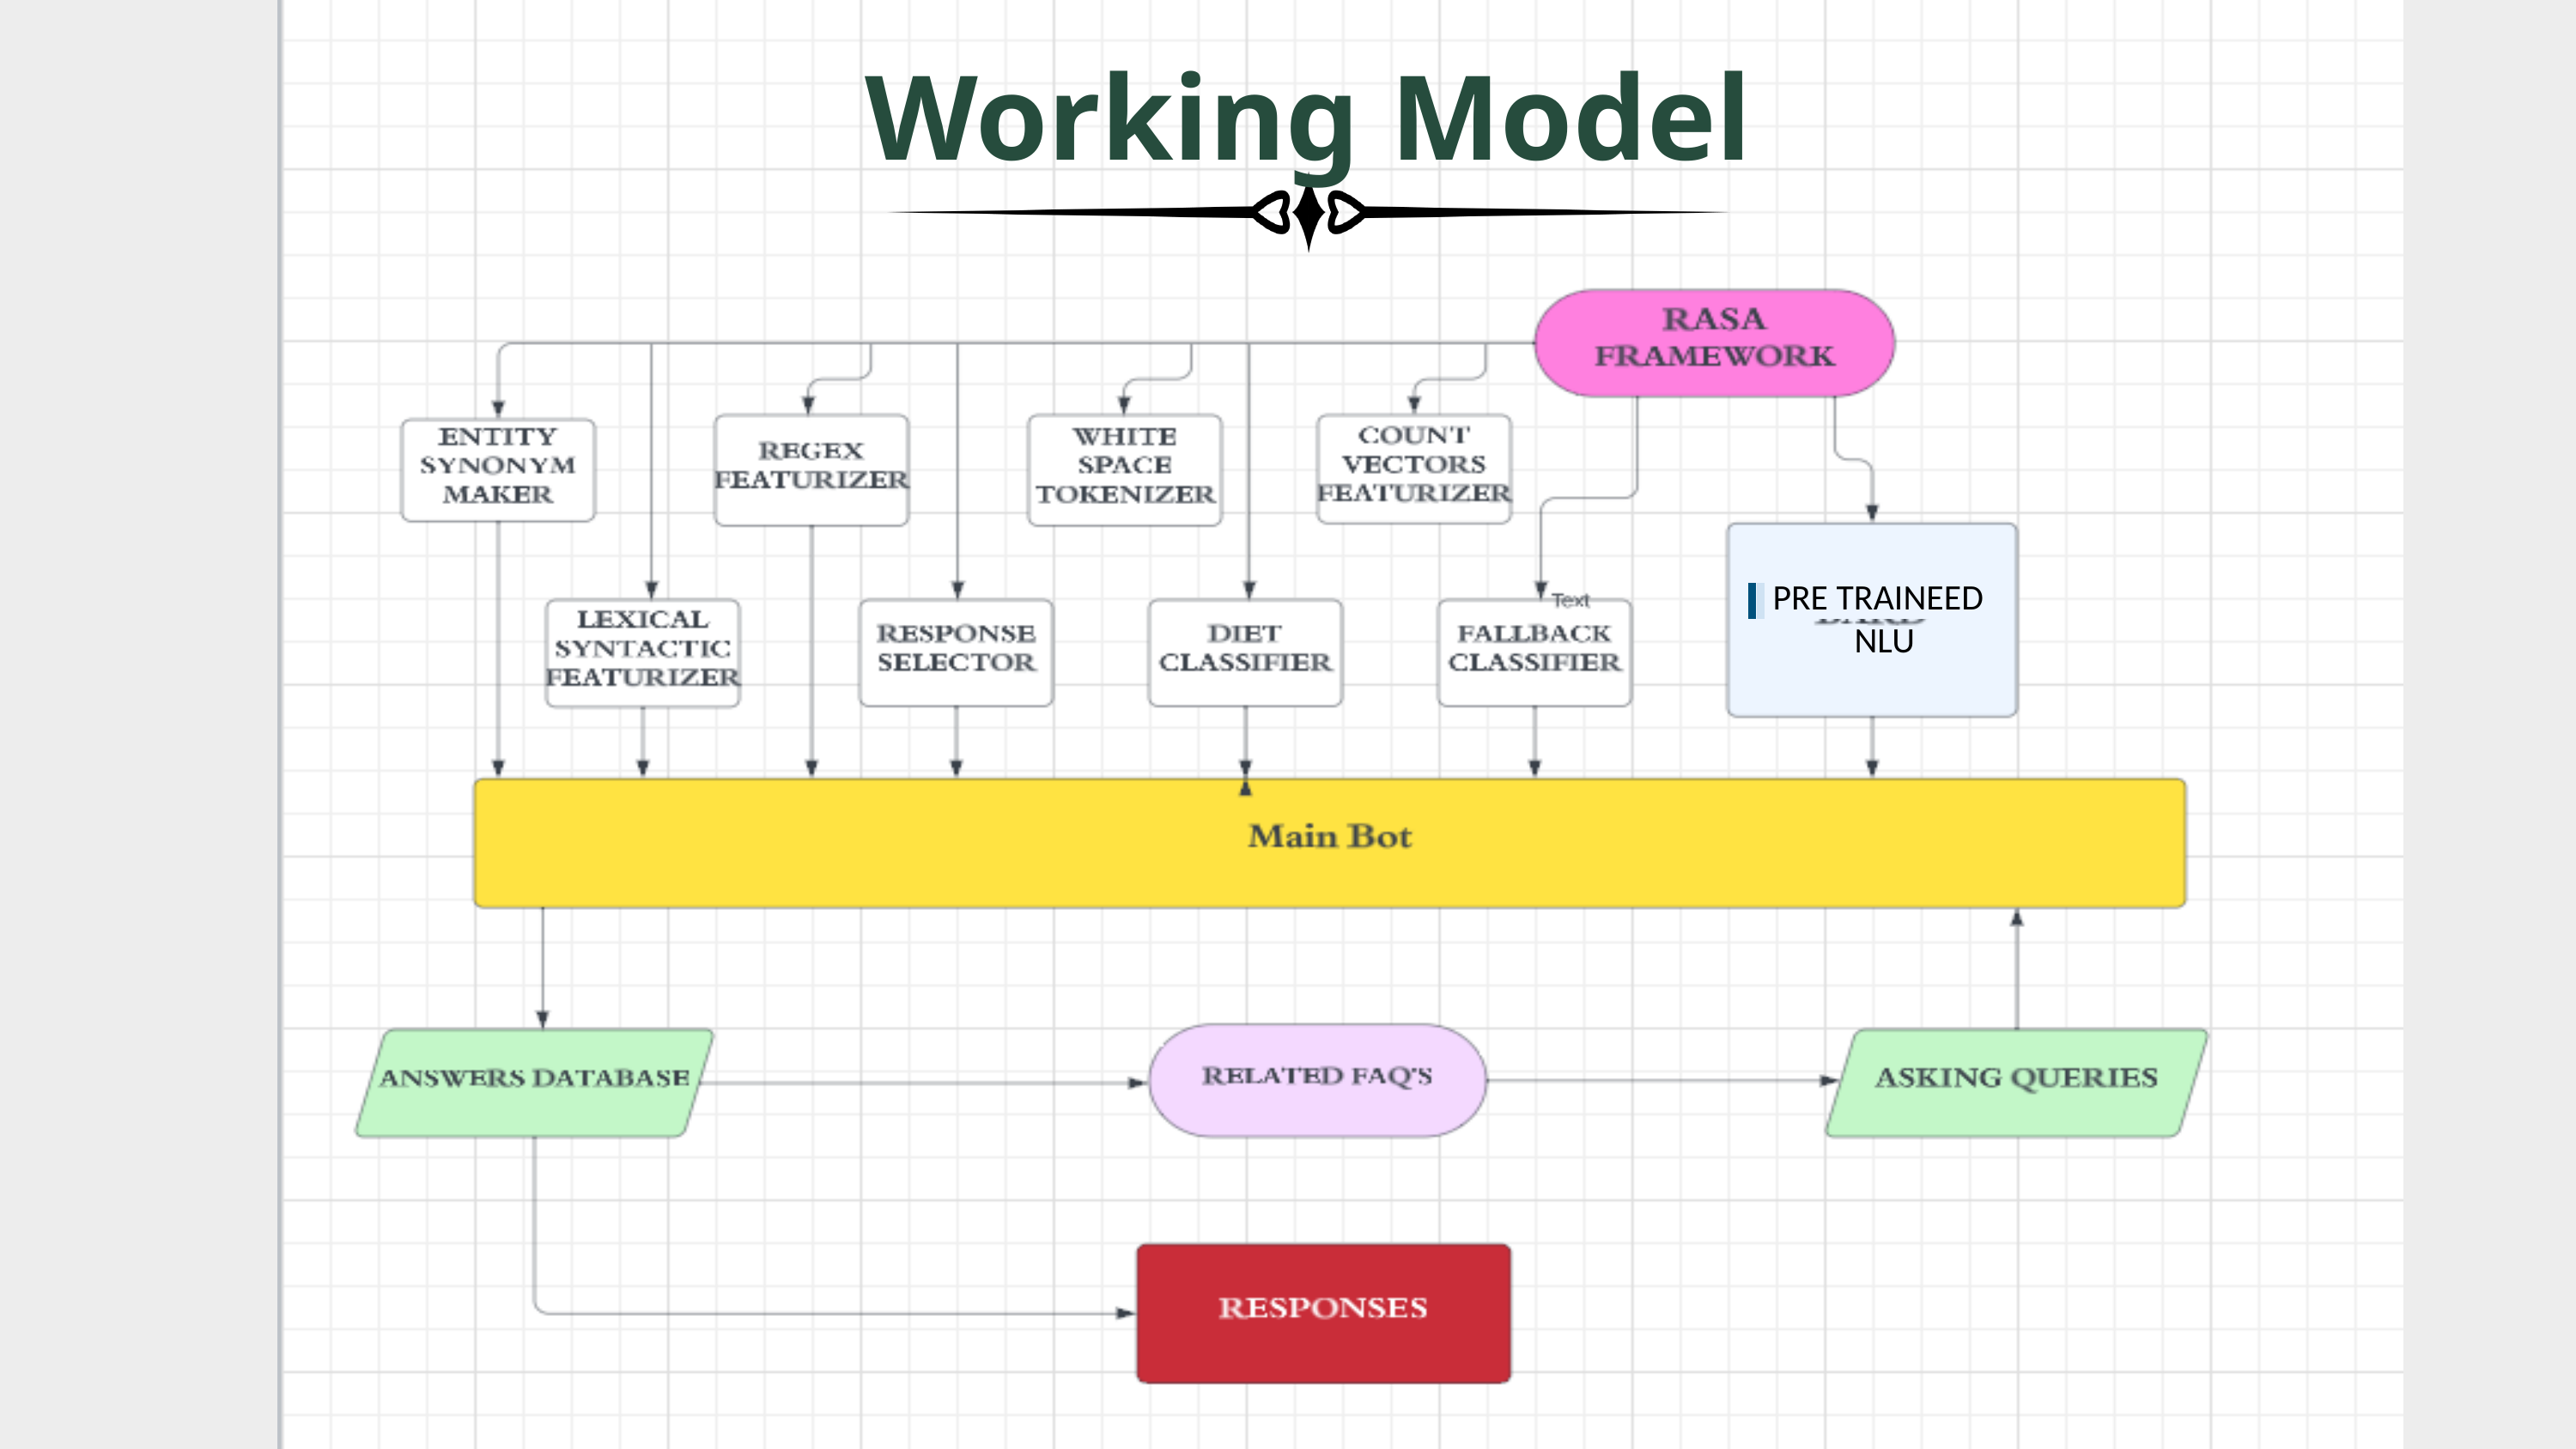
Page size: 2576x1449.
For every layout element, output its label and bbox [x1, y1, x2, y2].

picture [277, 0, 2403, 1449]
text_box [685, 29, 1932, 254]
